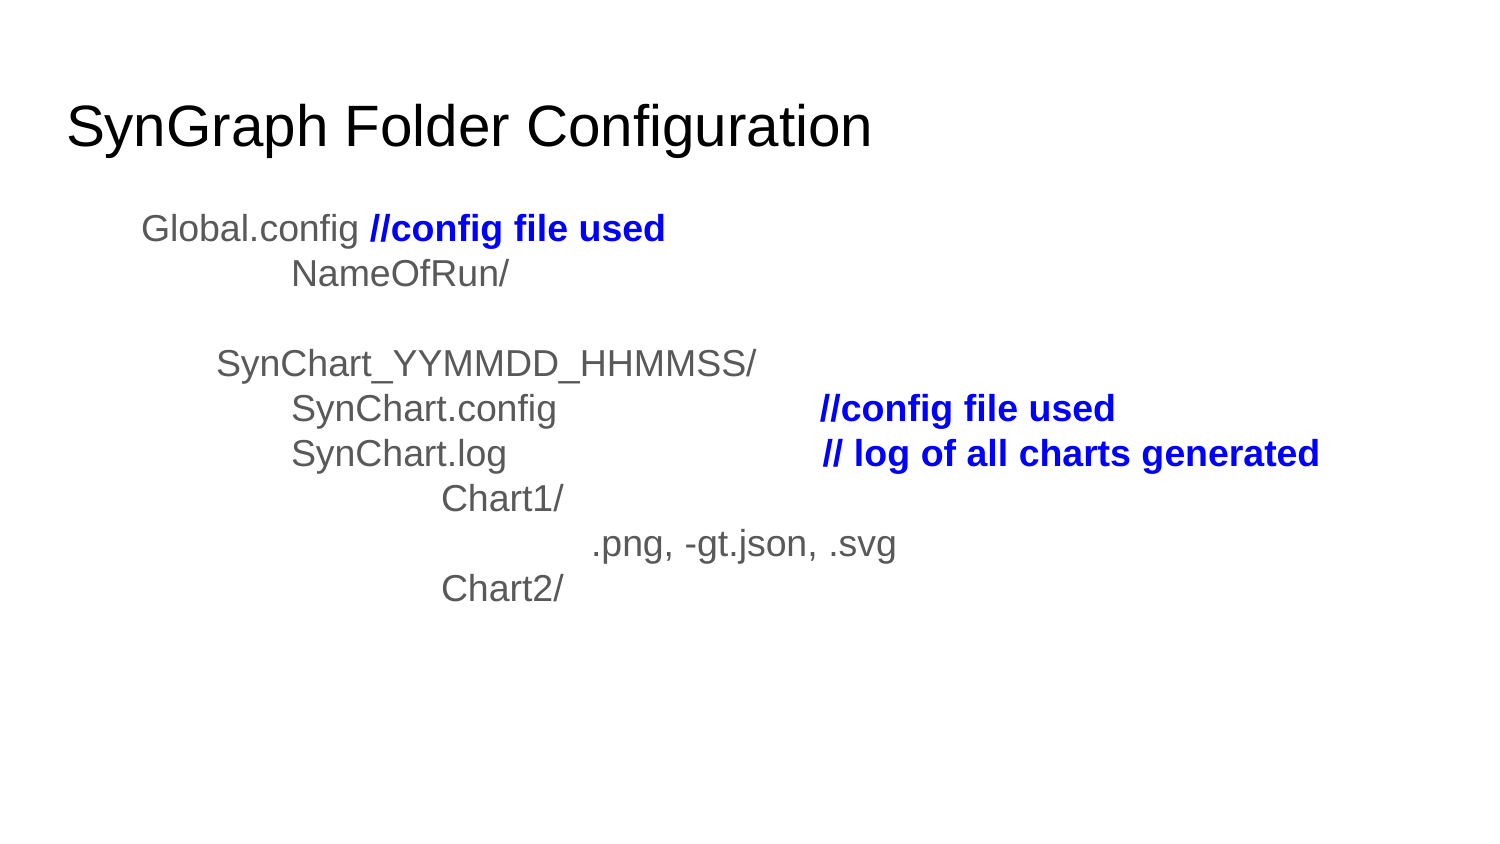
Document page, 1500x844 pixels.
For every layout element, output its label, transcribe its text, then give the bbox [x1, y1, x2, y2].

list Global.config //config file used NameOfRun/ SynChart_YYMMDD_HHMMSS/ SynChart.config //config file used SynChart.log // log of all charts generated Chart1/ .png, -gt.json, .svg Chart2/ [51, 189, 1449, 750]
title SynGraph Folder Configuration [51, 72, 1449, 167]
